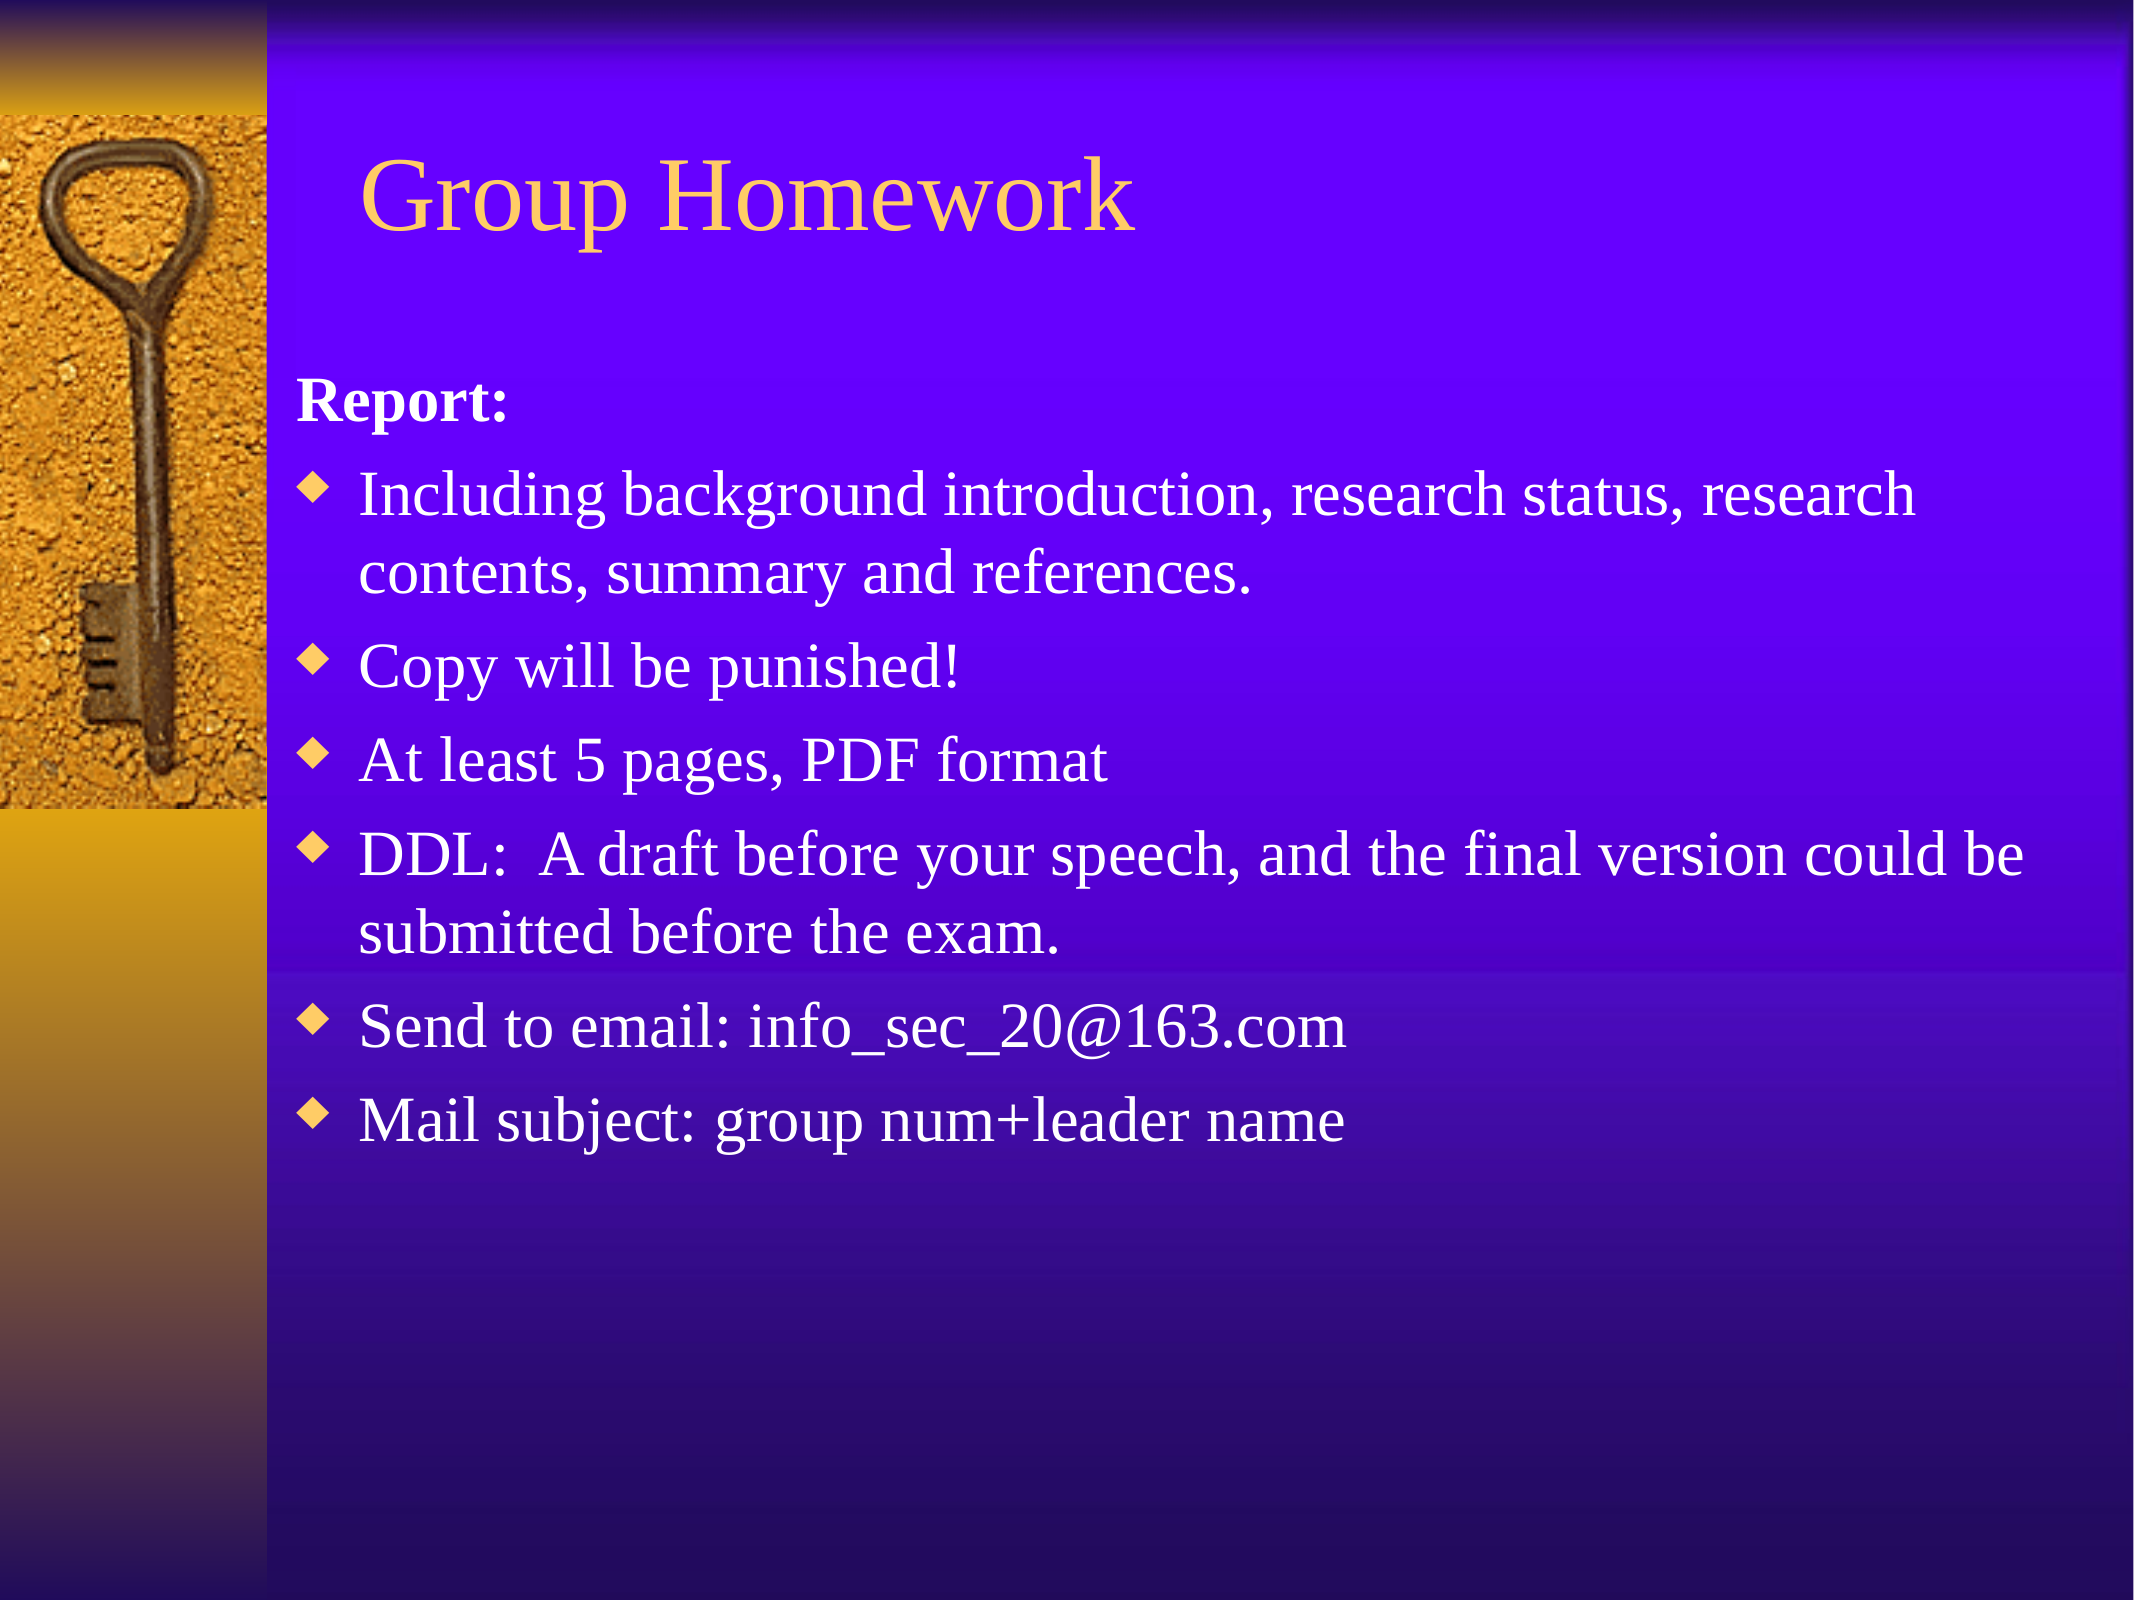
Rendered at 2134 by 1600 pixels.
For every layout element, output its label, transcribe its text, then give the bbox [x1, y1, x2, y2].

title Group Homework [209, 112, 1286, 264]
picture [0, 0, 2134, 1600]
list Report: Including background introduction, research status, research contents, summary and references. Copy will be punished! At least 5 pages, PDF format DDL: A draft before your speech, and the final version could be submitted before the exam. Send to email: info_sec_20@163.com Mail subject: group num+leader name [284, 345, 2134, 1436]
